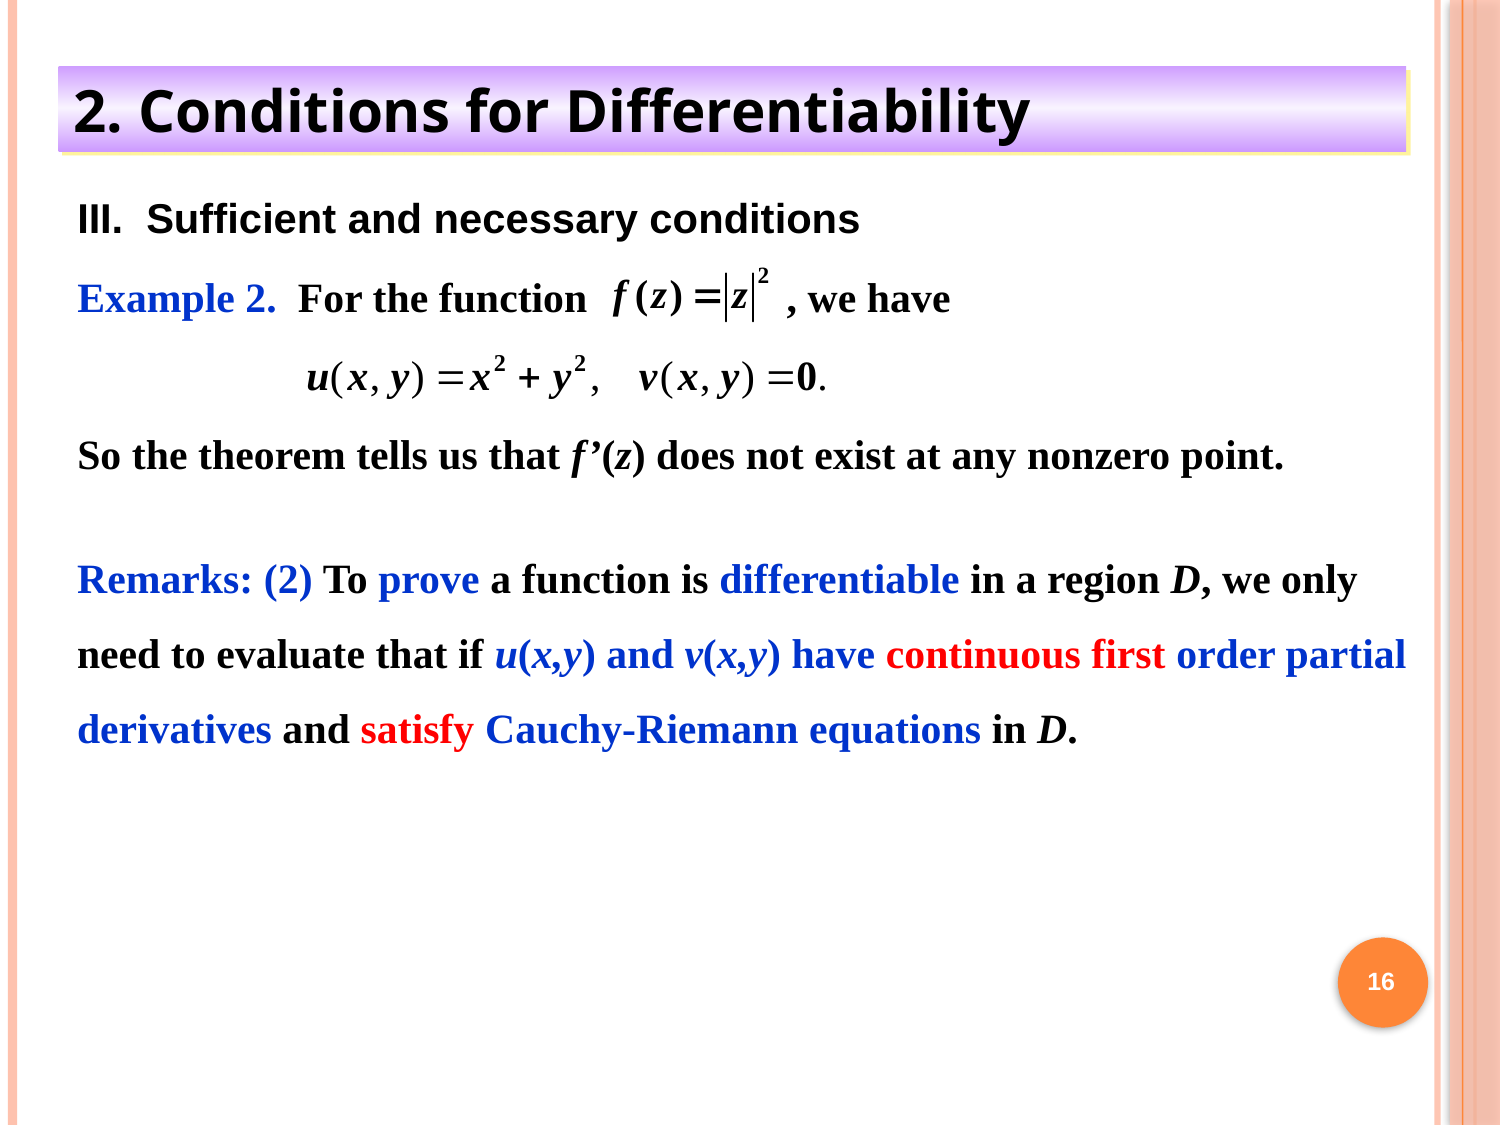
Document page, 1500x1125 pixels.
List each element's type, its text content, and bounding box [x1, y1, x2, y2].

text_box So the theorem tells us that f’(z) does not exist at any nonzero point. [62, 420, 1363, 485]
slide_number 16 [1331, 937, 1432, 1023]
text_box Remarks: (2) To prove a function is differentiable in a region D, we only need to evaluate that if u(x,y) and v(x,y) have continuous first order partial derivatives and satisfy Cauchy-Riemann equations in D. [62, 519, 1425, 760]
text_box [61, 257, 1363, 330]
text_box III. Sufficient and necessary conditions [62, 184, 1388, 250]
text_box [299, 344, 832, 408]
text_box 2. Conditions for Differentiability [58, 66, 1407, 152]
